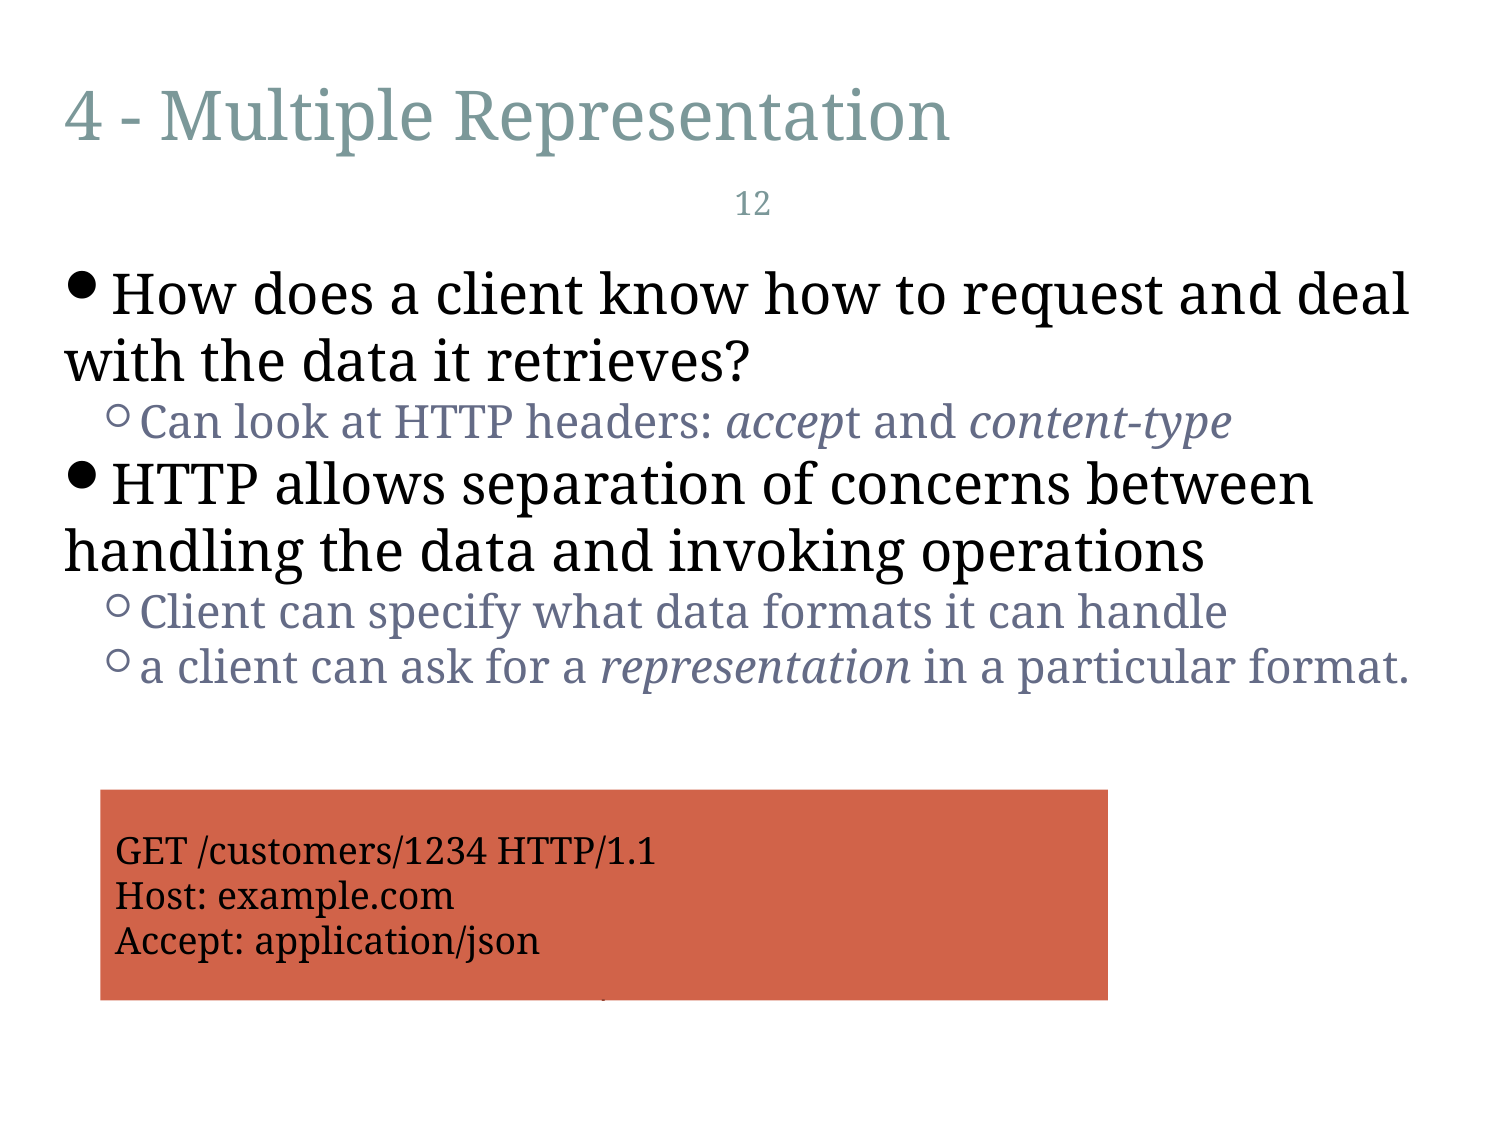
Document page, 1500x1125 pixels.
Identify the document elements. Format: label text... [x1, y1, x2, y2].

text_box 12 [715, 168, 791, 241]
text_box How does a client know how to request and deal with the data it retrieves? Can look at HTTP headers: accept and content-type HTTP allows separation of concerns between handling the data and invoking operations Client can specify what data formats it can handle a client can ask for a representation in a particular format. [49, 250, 1445, 1001]
text_box 4 - Multiple Representation [49, 37, 1450, 162]
text_box GET /customers/1234 HTTP/1.1 Host: example.com Accept: application/json [100, 789, 1108, 1001]
